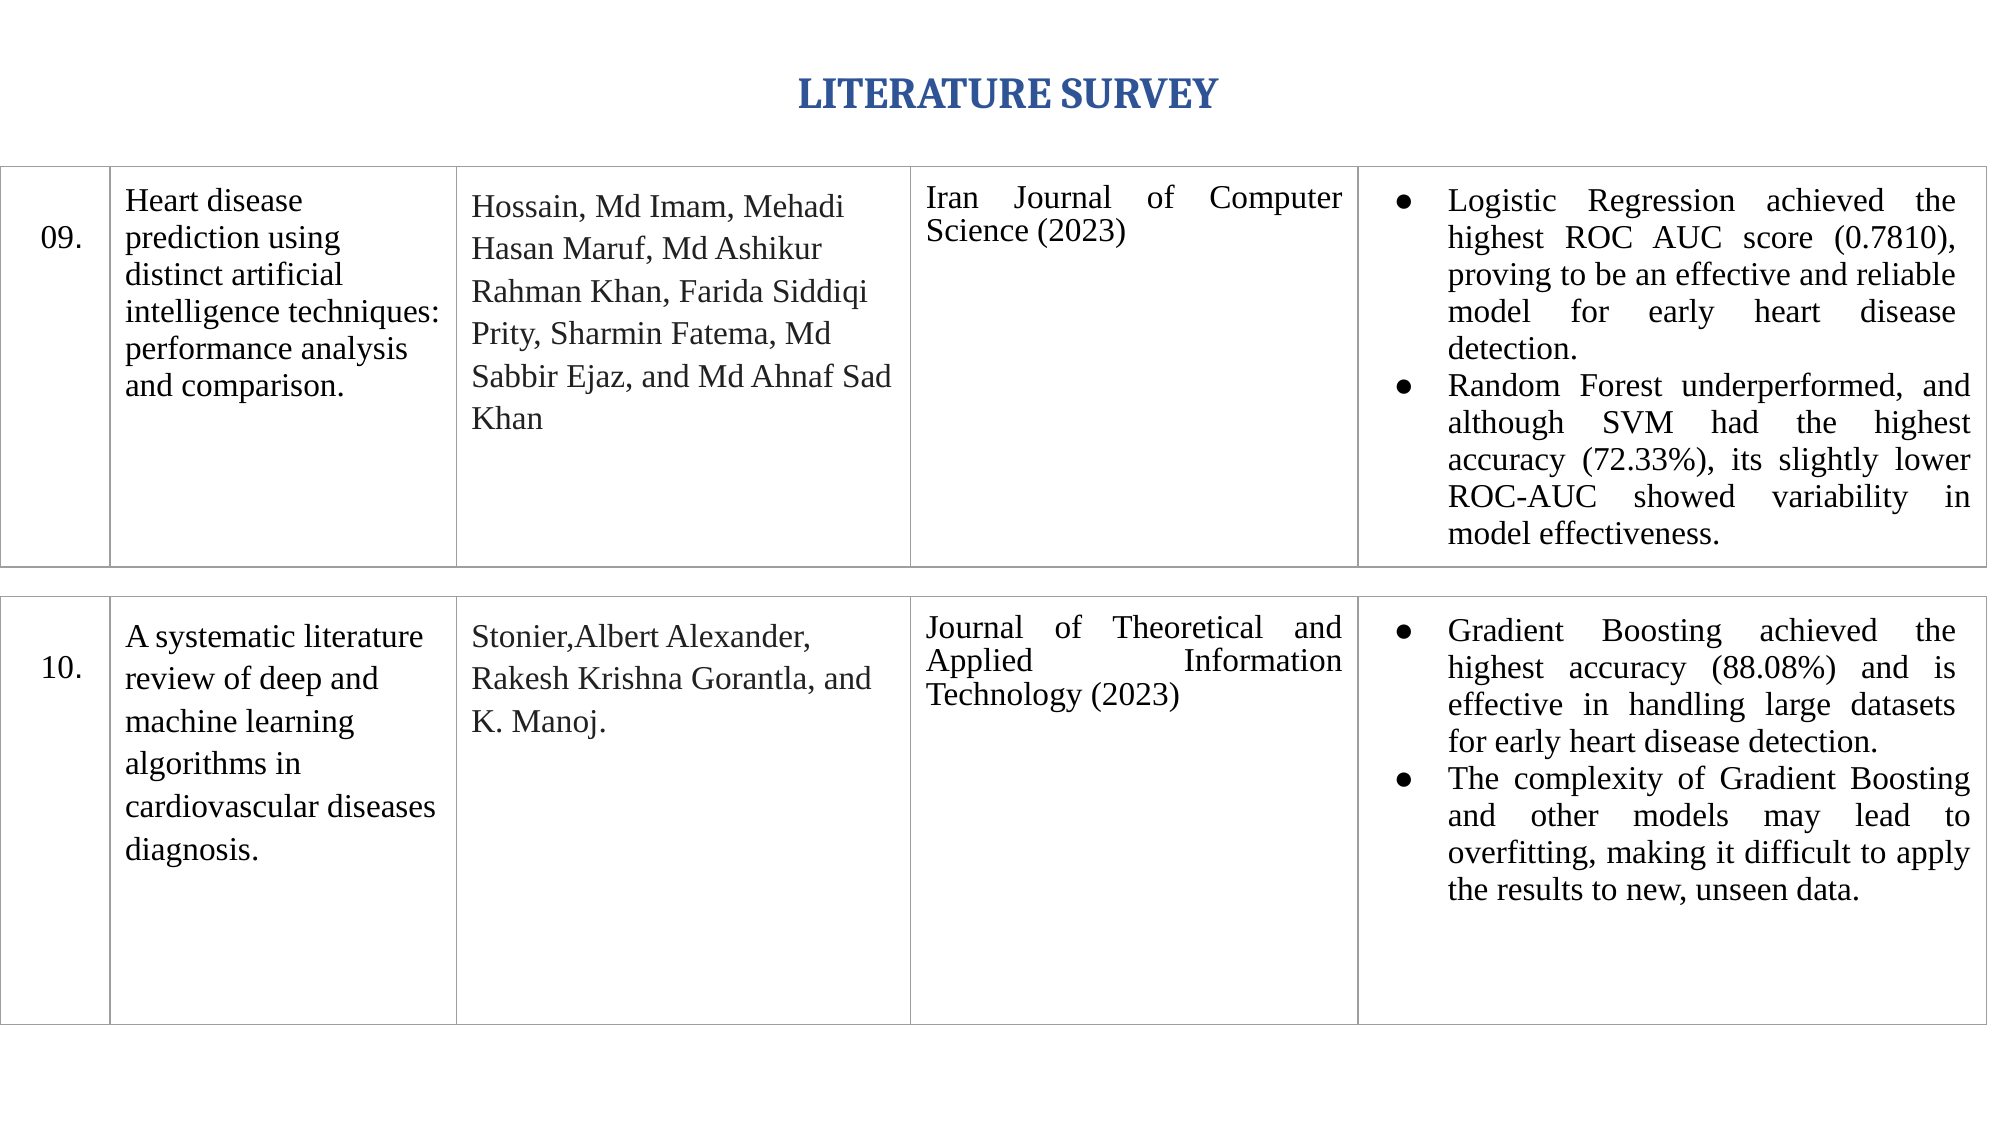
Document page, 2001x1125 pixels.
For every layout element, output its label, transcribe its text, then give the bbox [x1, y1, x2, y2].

title LITERATURE SURVEY [714, 29, 1303, 125]
table_header Journal of Theoretical and Applied Information Technology (2023) [911, 597, 1357, 1024]
table_header 10. [1, 597, 109, 1024]
table_header Iran Journal of Computer Science (2023) [911, 167, 1357, 566]
table_header 09. [1, 167, 109, 566]
table_header Heart disease prediction using distinct artificial intelligence techniques: performance analysis and comparison. [111, 167, 456, 566]
table_header Gradient Boosting achieved the highest accuracy (88.08%) and is effective in handling large datasets for early heart disease detection. The complexity of Gradient Boosting and other models may lead to overfitting, making it difficult to apply the results to new, unseen data. [1359, 597, 1986, 1024]
table_header Hossain, Md Imam, Mehadi Hasan Maruf, Md Ashikur Rahman Khan, Farida Siddiqi Prity, Sharmin Fatema, Md Sabbir Ejaz, and Md Ahnaf Sad Khan [457, 167, 910, 566]
table_header Stonier,Albert Alexander, Rakesh Krishna Gorantla, and K. Manoj. [457, 597, 910, 1024]
table_header Logistic Regression achieved the highest ROC AUC score (0.7810), proving to be an effective and reliable model for early heart disease detection. Random Forest underperformed, and although SVM had the highest accuracy (72.33%), its slightly lower ROC-AUC showed variability in model effectiveness. [1359, 167, 1986, 566]
table_header A systematic literature review of deep and machine learning algorithms in cardiovascular diseases diagnosis. [111, 597, 456, 1024]
